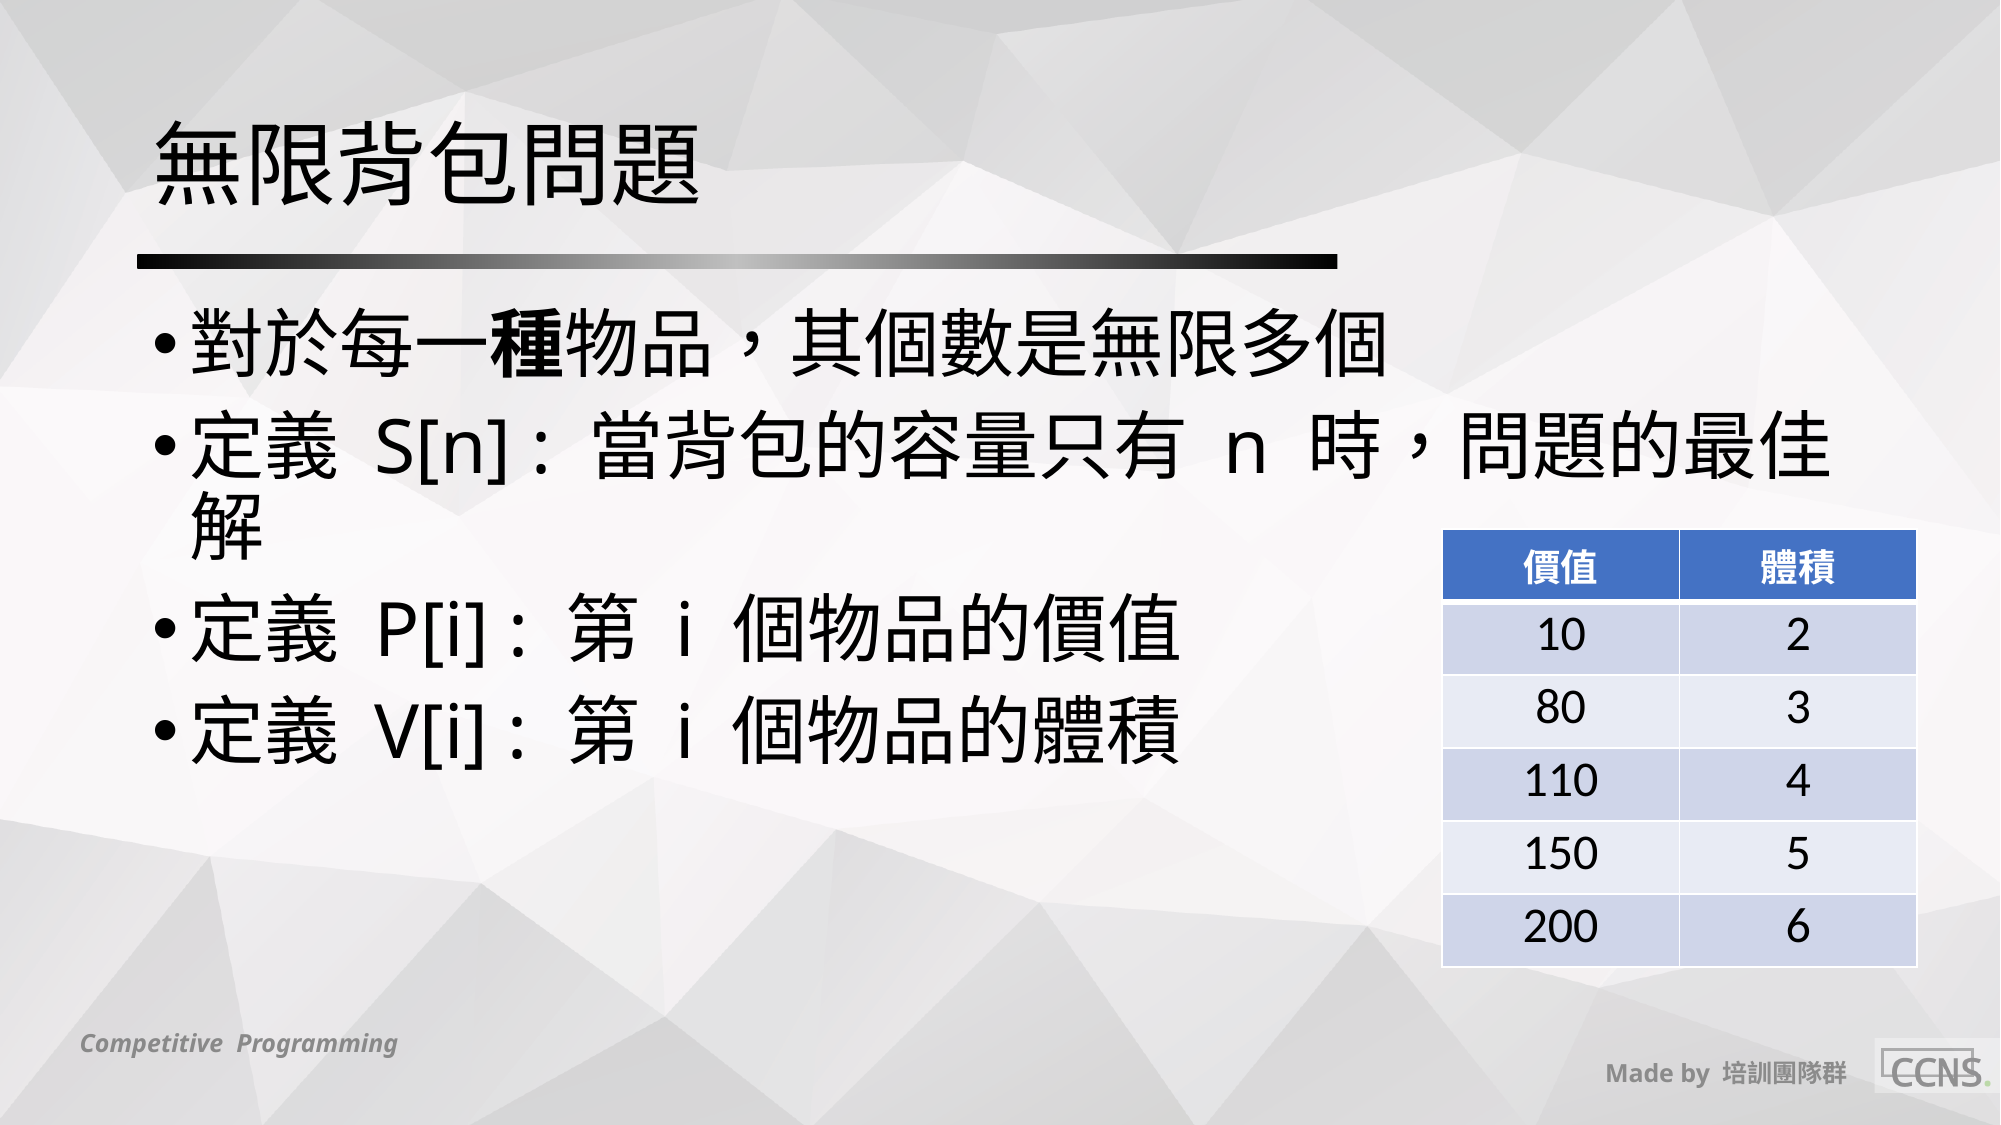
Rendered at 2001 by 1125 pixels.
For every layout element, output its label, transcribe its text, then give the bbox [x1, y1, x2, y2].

table_cell 80 [1443, 676, 1679, 747]
table_cell 10 [1443, 605, 1679, 674]
title 無限背包問題 [137, 59, 1863, 278]
table_cell 110 [1443, 749, 1679, 820]
table_cell 200 [1443, 895, 1679, 966]
table_cell 3 [1680, 676, 1916, 747]
table_cell 4 [1680, 749, 1916, 820]
list 對於每一種物品，其個數是無限多個 定義 S[n] : 當背包的容量只有 n 時，問題的最佳解 定義 P[i] : 第 i 個物品的價值 定義 V[i] : 第 i 個物品的體積 [137, 299, 1863, 1014]
table_cell 6 [1680, 895, 1916, 966]
table_cell 150 [1443, 822, 1679, 893]
table_cell 2 [1680, 605, 1916, 674]
table_header 體積 [1680, 530, 1916, 599]
picture [0, 0, 2000, 1125]
table_cell 5 [1680, 822, 1916, 893]
table_header 價值 [1443, 530, 1679, 599]
